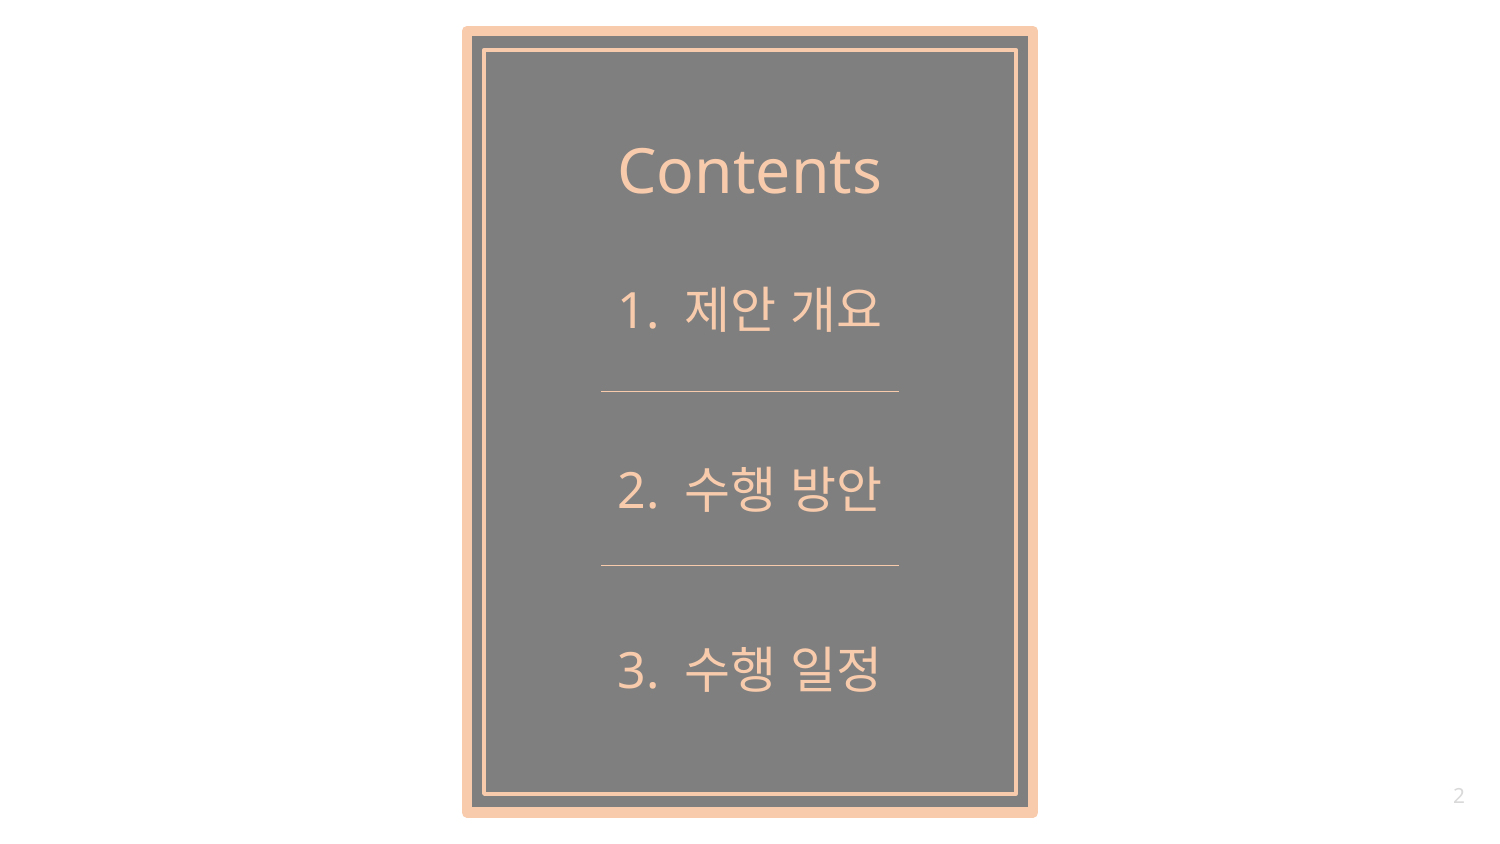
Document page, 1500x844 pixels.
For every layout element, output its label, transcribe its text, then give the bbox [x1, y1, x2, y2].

text_box [465, 29, 1035, 815]
slide_number 2 [1389, 764, 1480, 830]
text_box [482, 48, 1018, 796]
